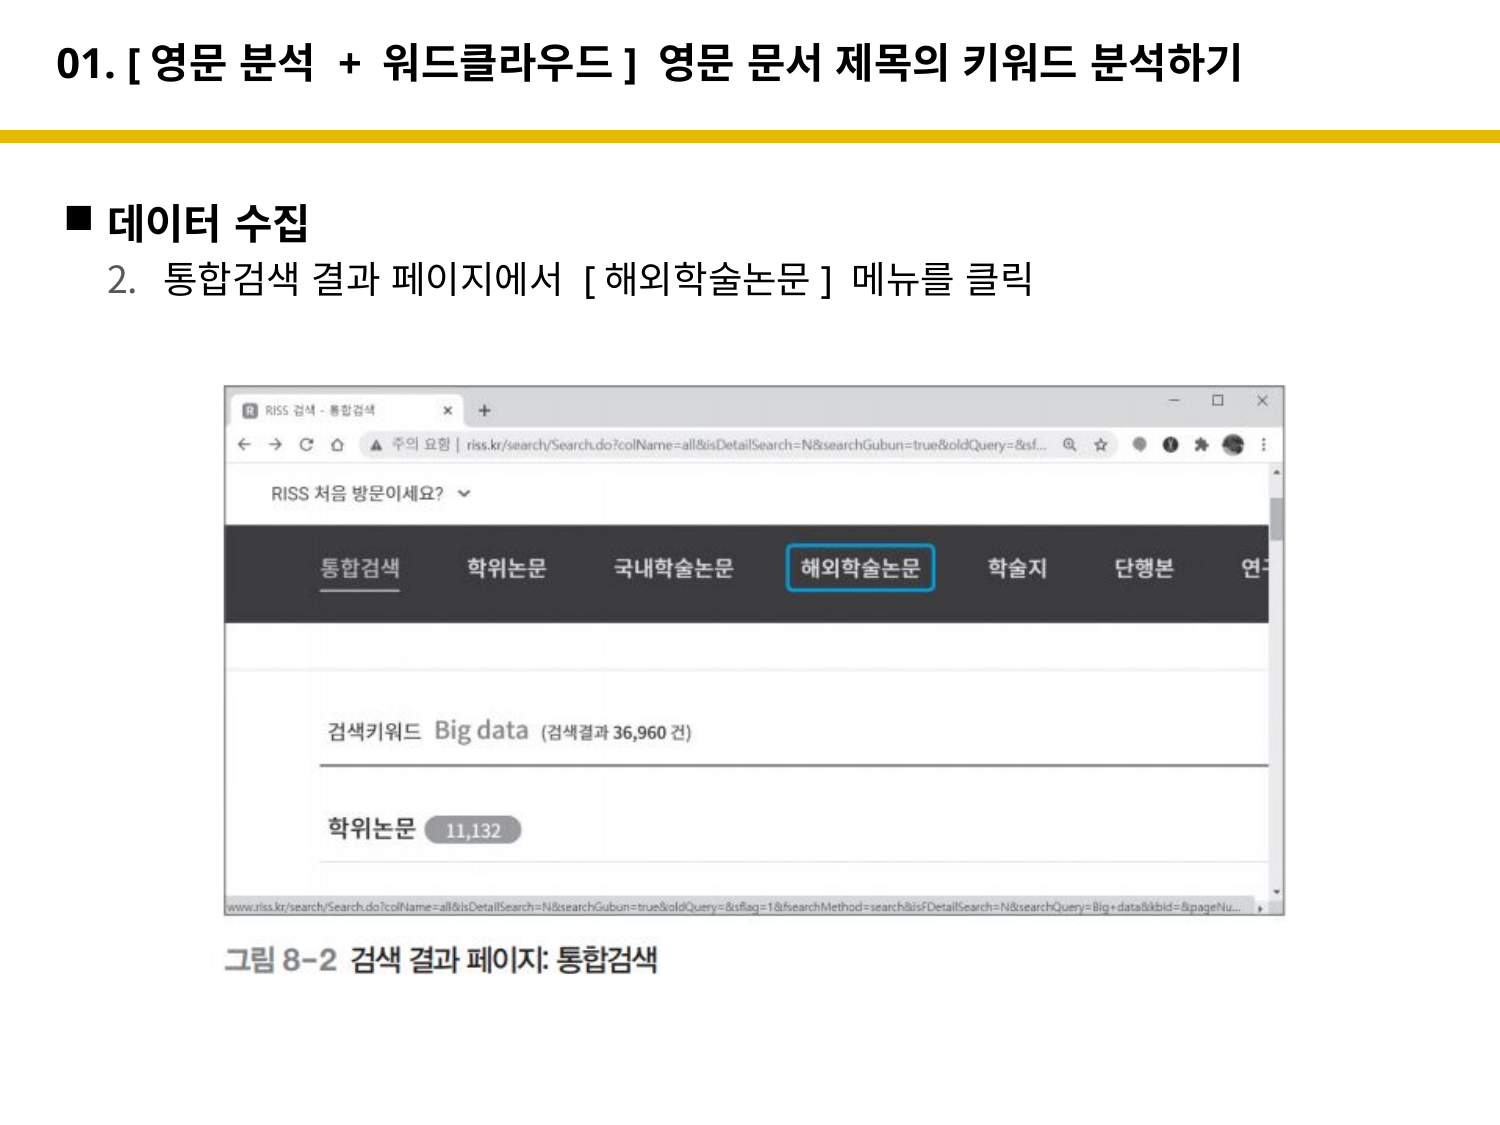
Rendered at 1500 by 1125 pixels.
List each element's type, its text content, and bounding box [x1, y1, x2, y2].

title 01. [영문 분석 + 워드클라우드] 영문 문서 제목의 키워드 분석하기 [41, 17, 1341, 107]
list 데이터 수집 통합검색 결과 페이지에서 [해외학술논문] 메뉴를 클릭 [48, 165, 1467, 1064]
picture [209, 373, 1297, 985]
